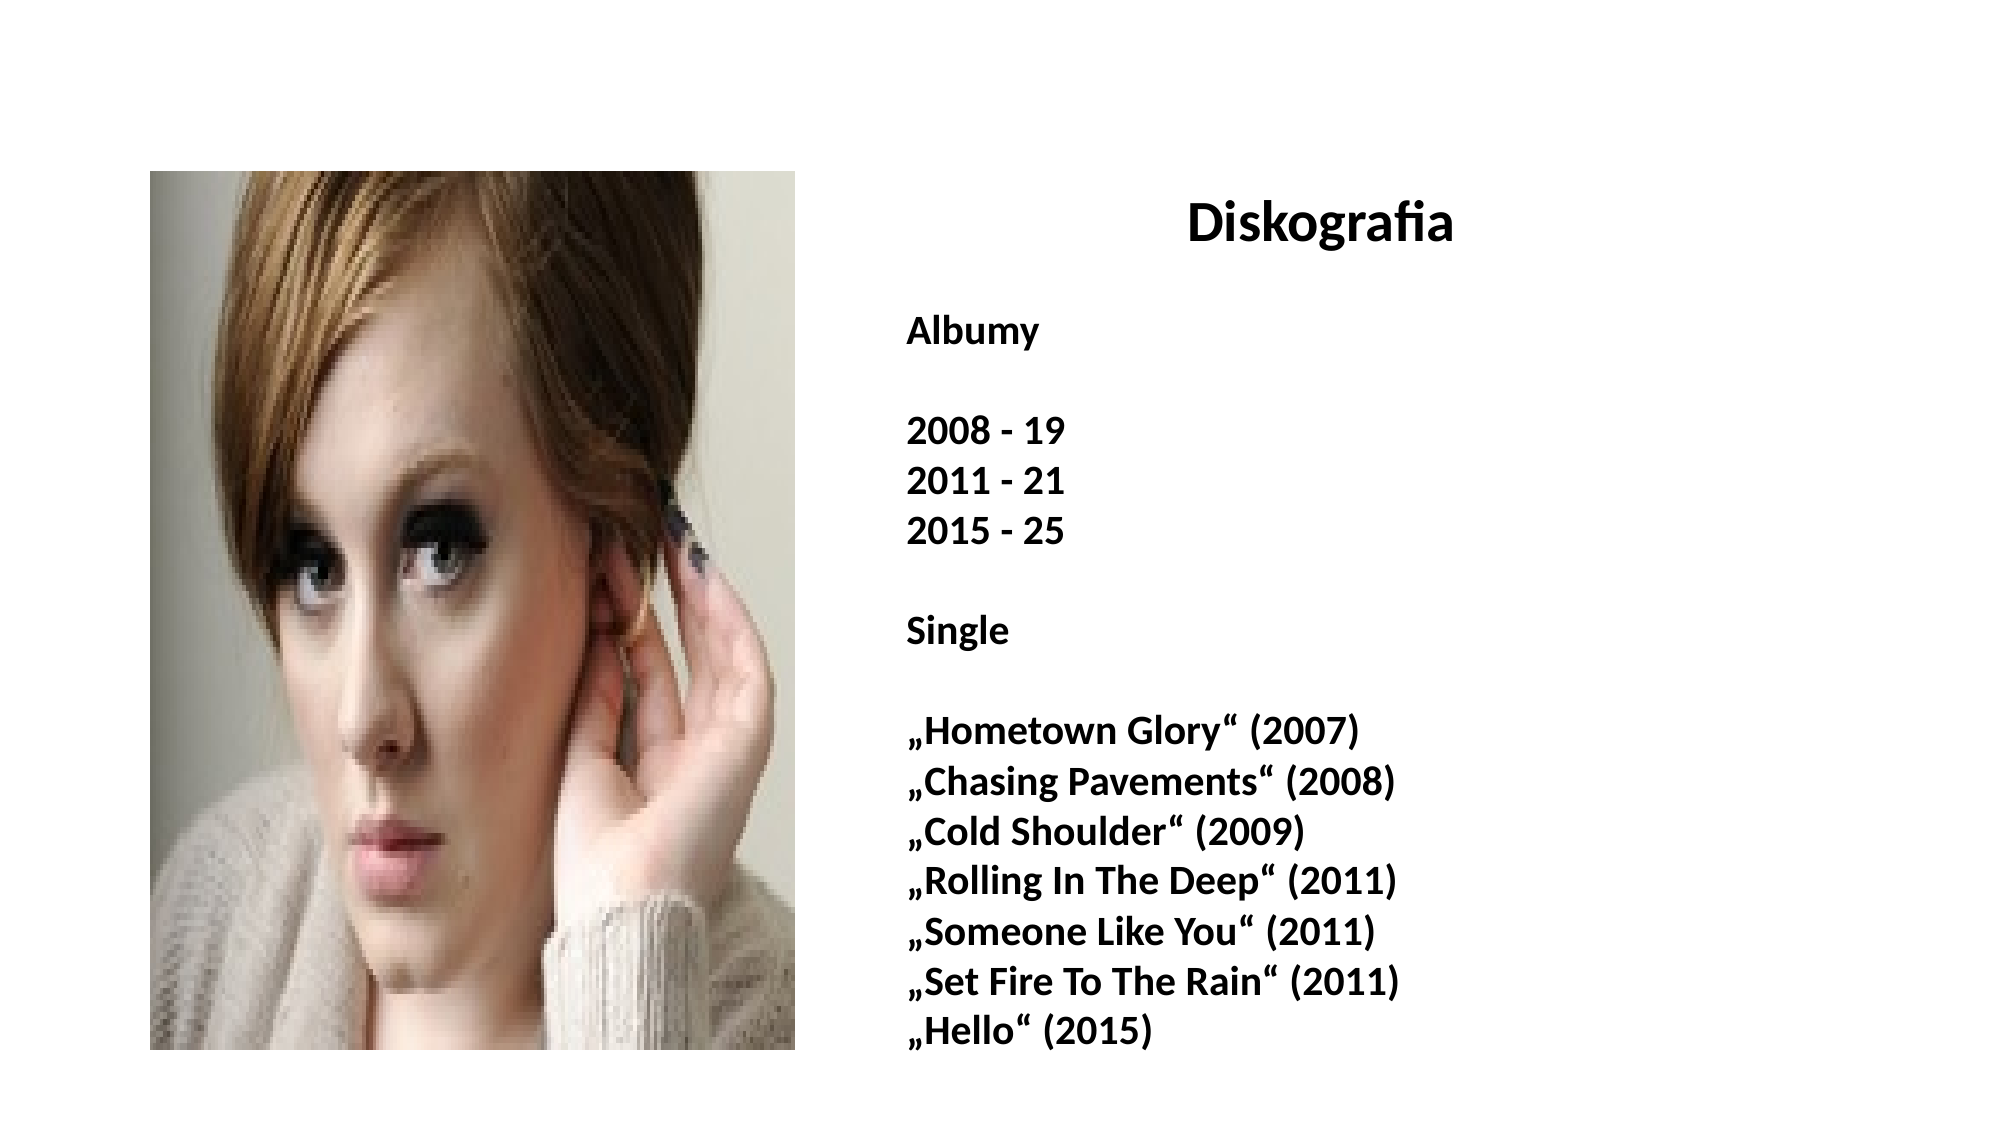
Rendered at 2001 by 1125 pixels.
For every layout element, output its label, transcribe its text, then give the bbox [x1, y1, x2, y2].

picture [149, 171, 795, 1050]
text_box Diskografia Albumy 2008 - 19 2011 - 21 2015 - 25 Single „Hometown Glory“ (2007) „Chasing Pavements“ (2008) „Cold Shoulder“ (2009) „Rolling In The Deep“ (2011) „Someone Like You“ (2011) „Set Fire To The Rain“ (2011) „Hello“ (2015) [891, 175, 1751, 1061]
